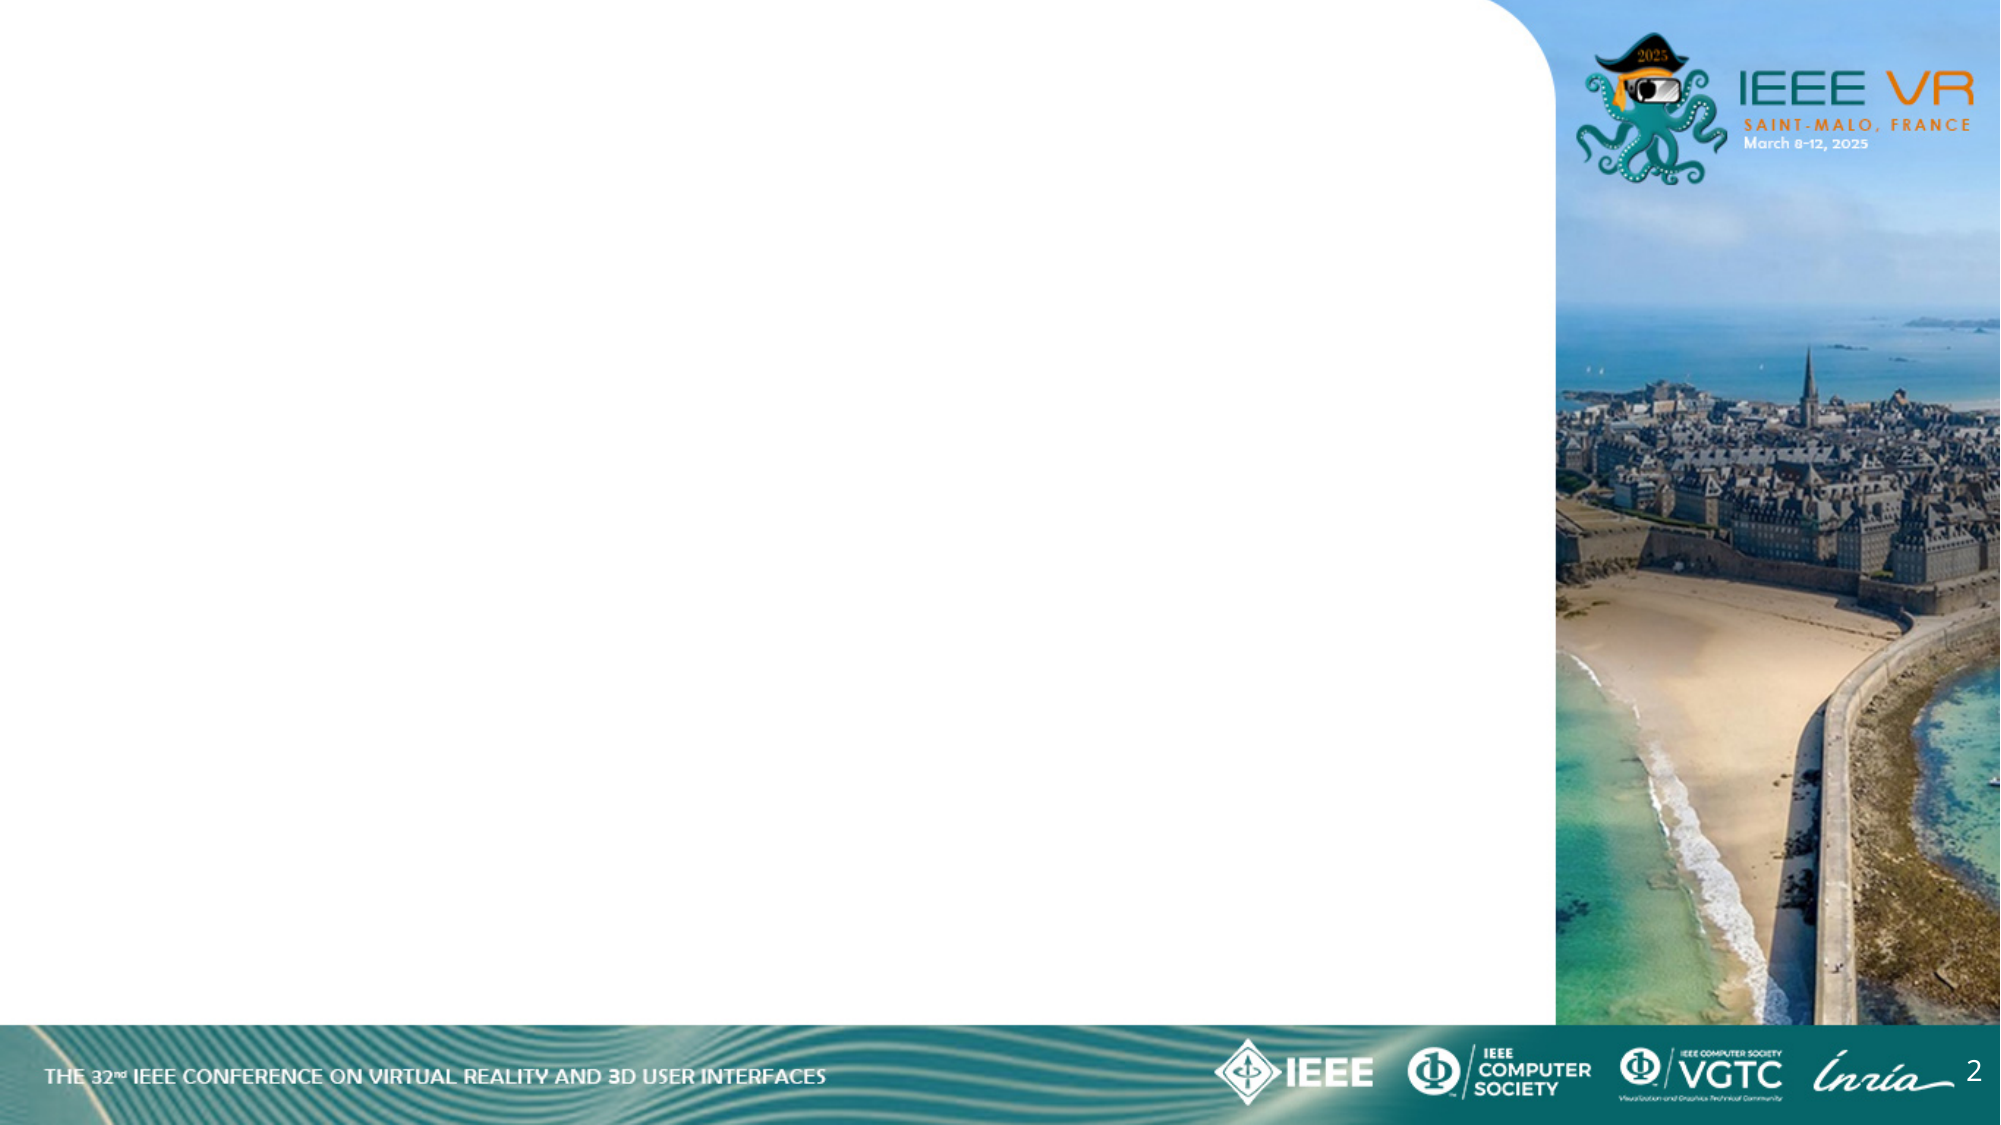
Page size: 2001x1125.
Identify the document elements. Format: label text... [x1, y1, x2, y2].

slide_number 2 [1930, 1042, 2000, 1103]
picture [0, 0, 2000, 1125]
